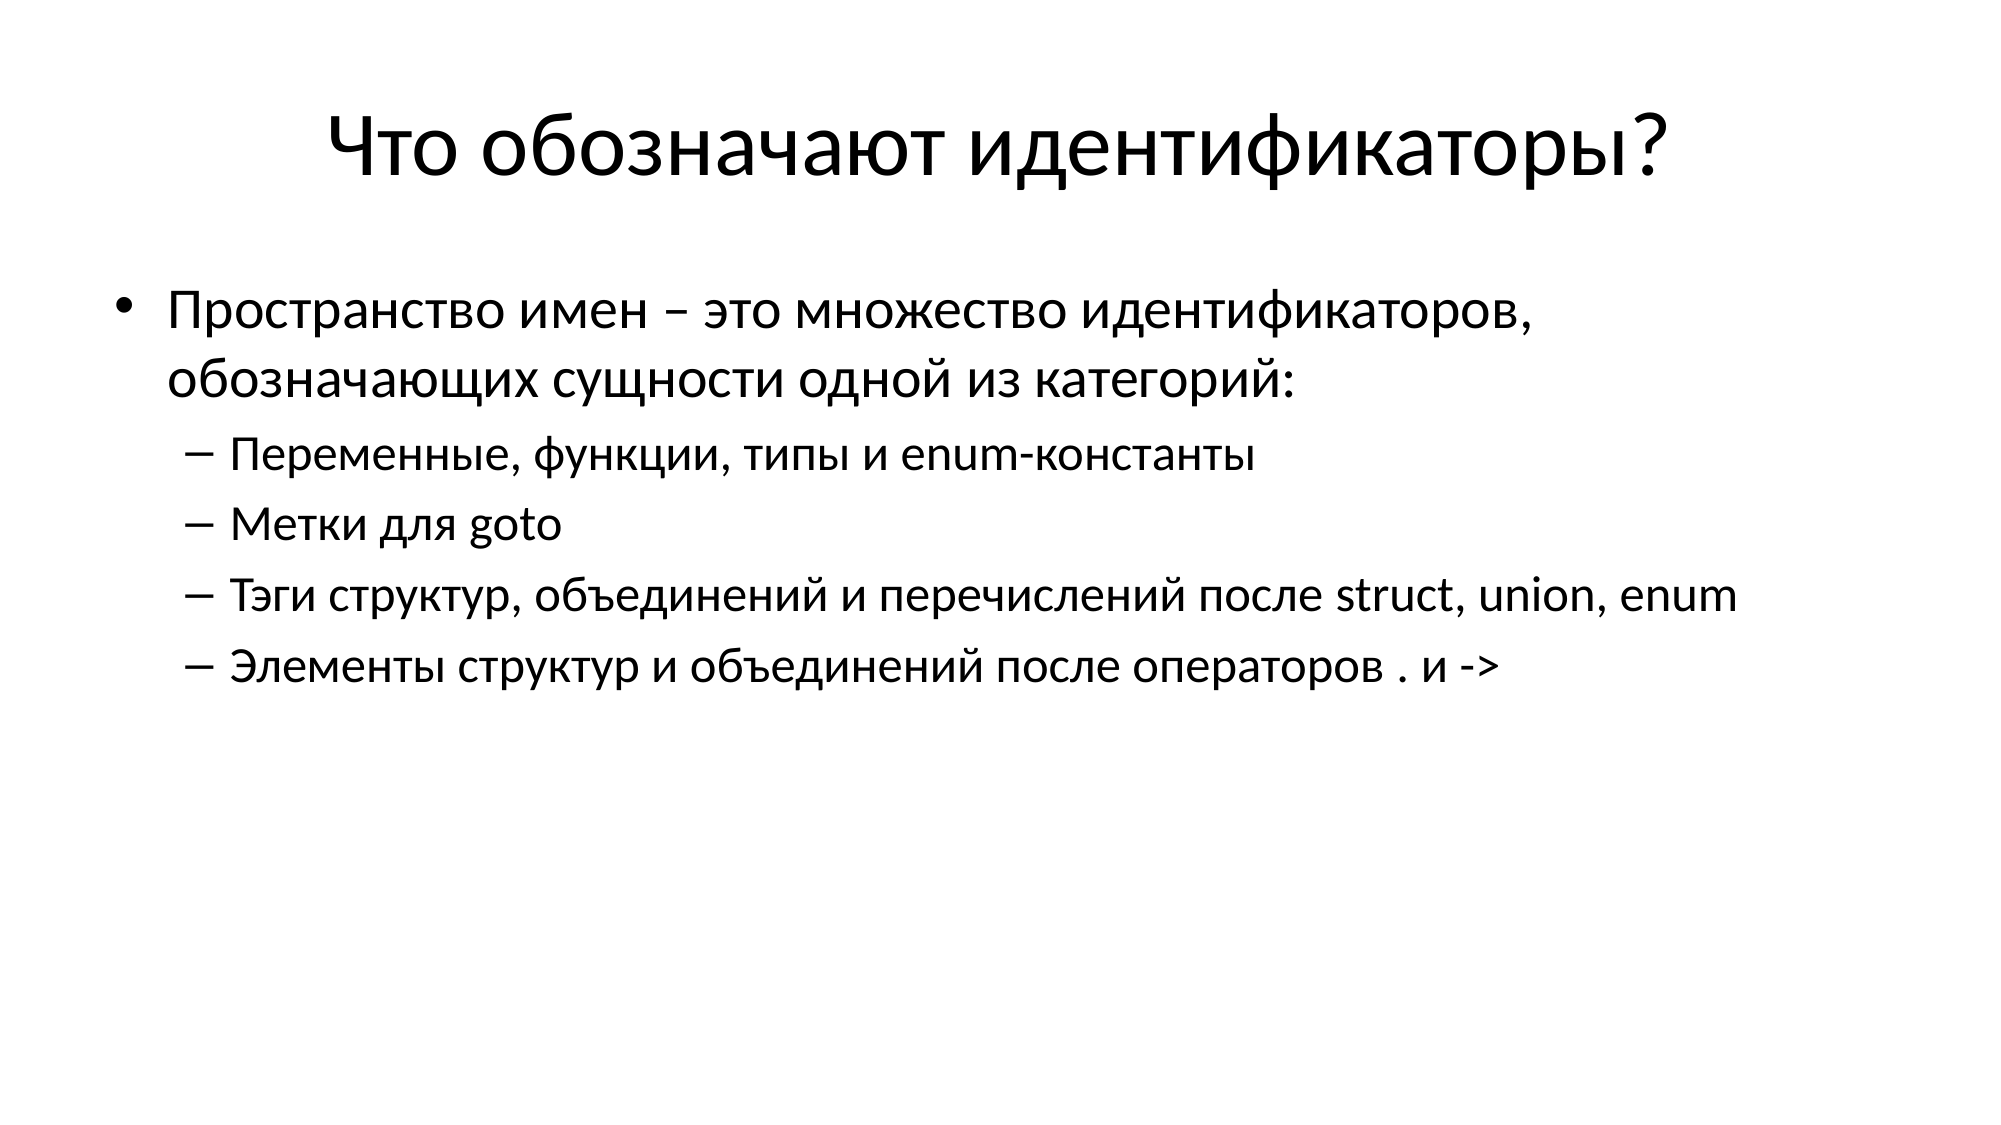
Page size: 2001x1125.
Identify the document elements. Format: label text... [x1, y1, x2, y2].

title Что обозначают идентификаторы? [99, 45, 1900, 233]
list Пространство имен – это множество идентификаторов, обозначающих сущности одной из категорий: Переменные, функции, типы и enum-константы Метки для goto Тэги структур, объединений и перечислений после struct, union, enum Элементы структур и объединений после операторов . и -> Пространства имен могут пересекаться Сущность, обозначаемая идентификатором определяется по контексту Например, идентификатор после -> обозначает элемент struct/union [99, 262, 1900, 1005]
